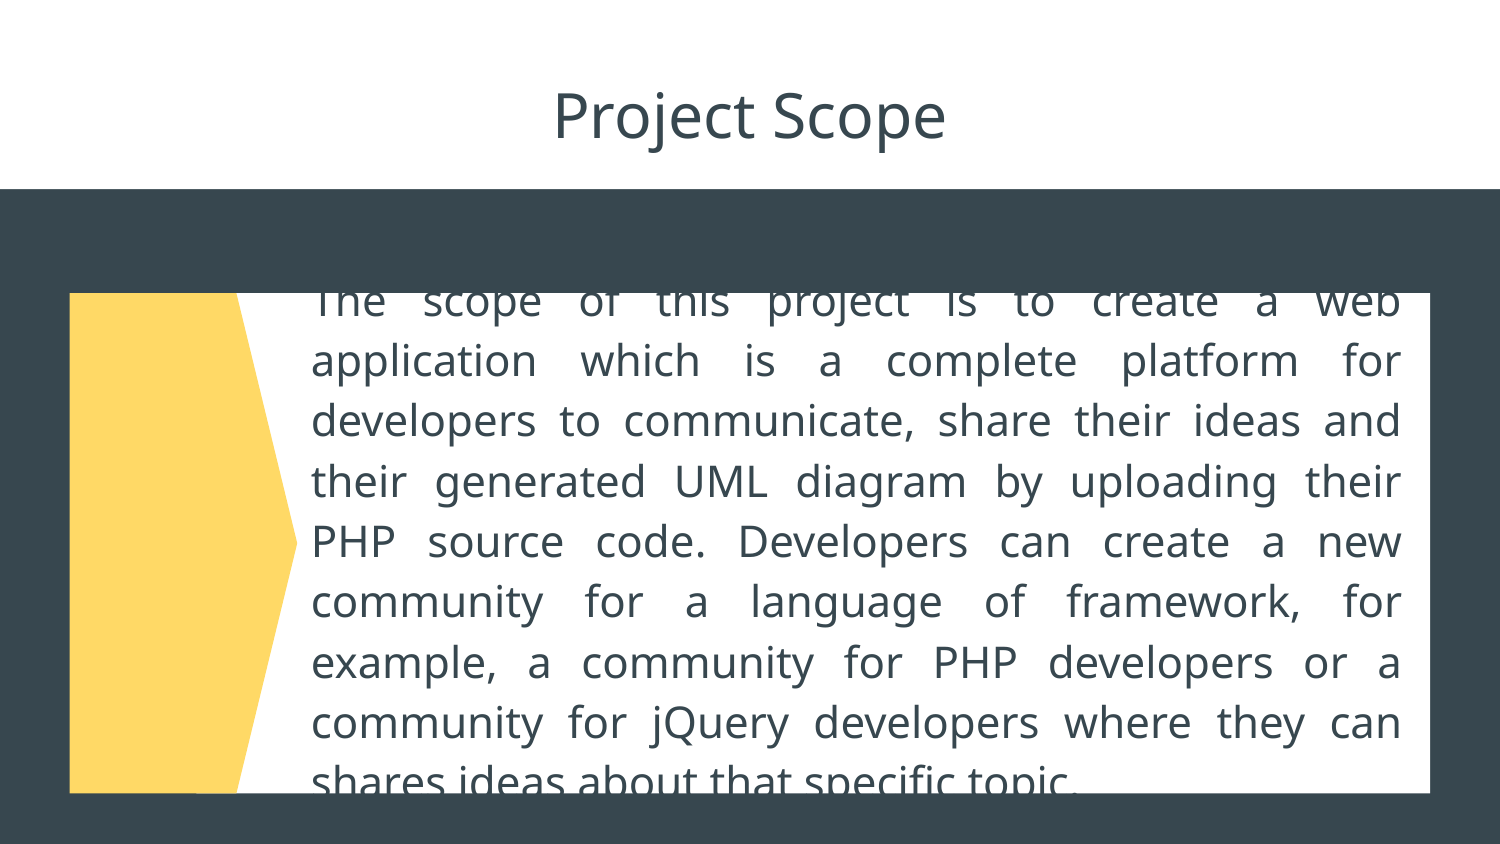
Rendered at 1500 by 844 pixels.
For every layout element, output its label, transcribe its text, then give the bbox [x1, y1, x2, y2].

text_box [69, 292, 1431, 794]
text_box [0, 0, 1500, 190]
title Project Scope [51, 61, 1449, 182]
